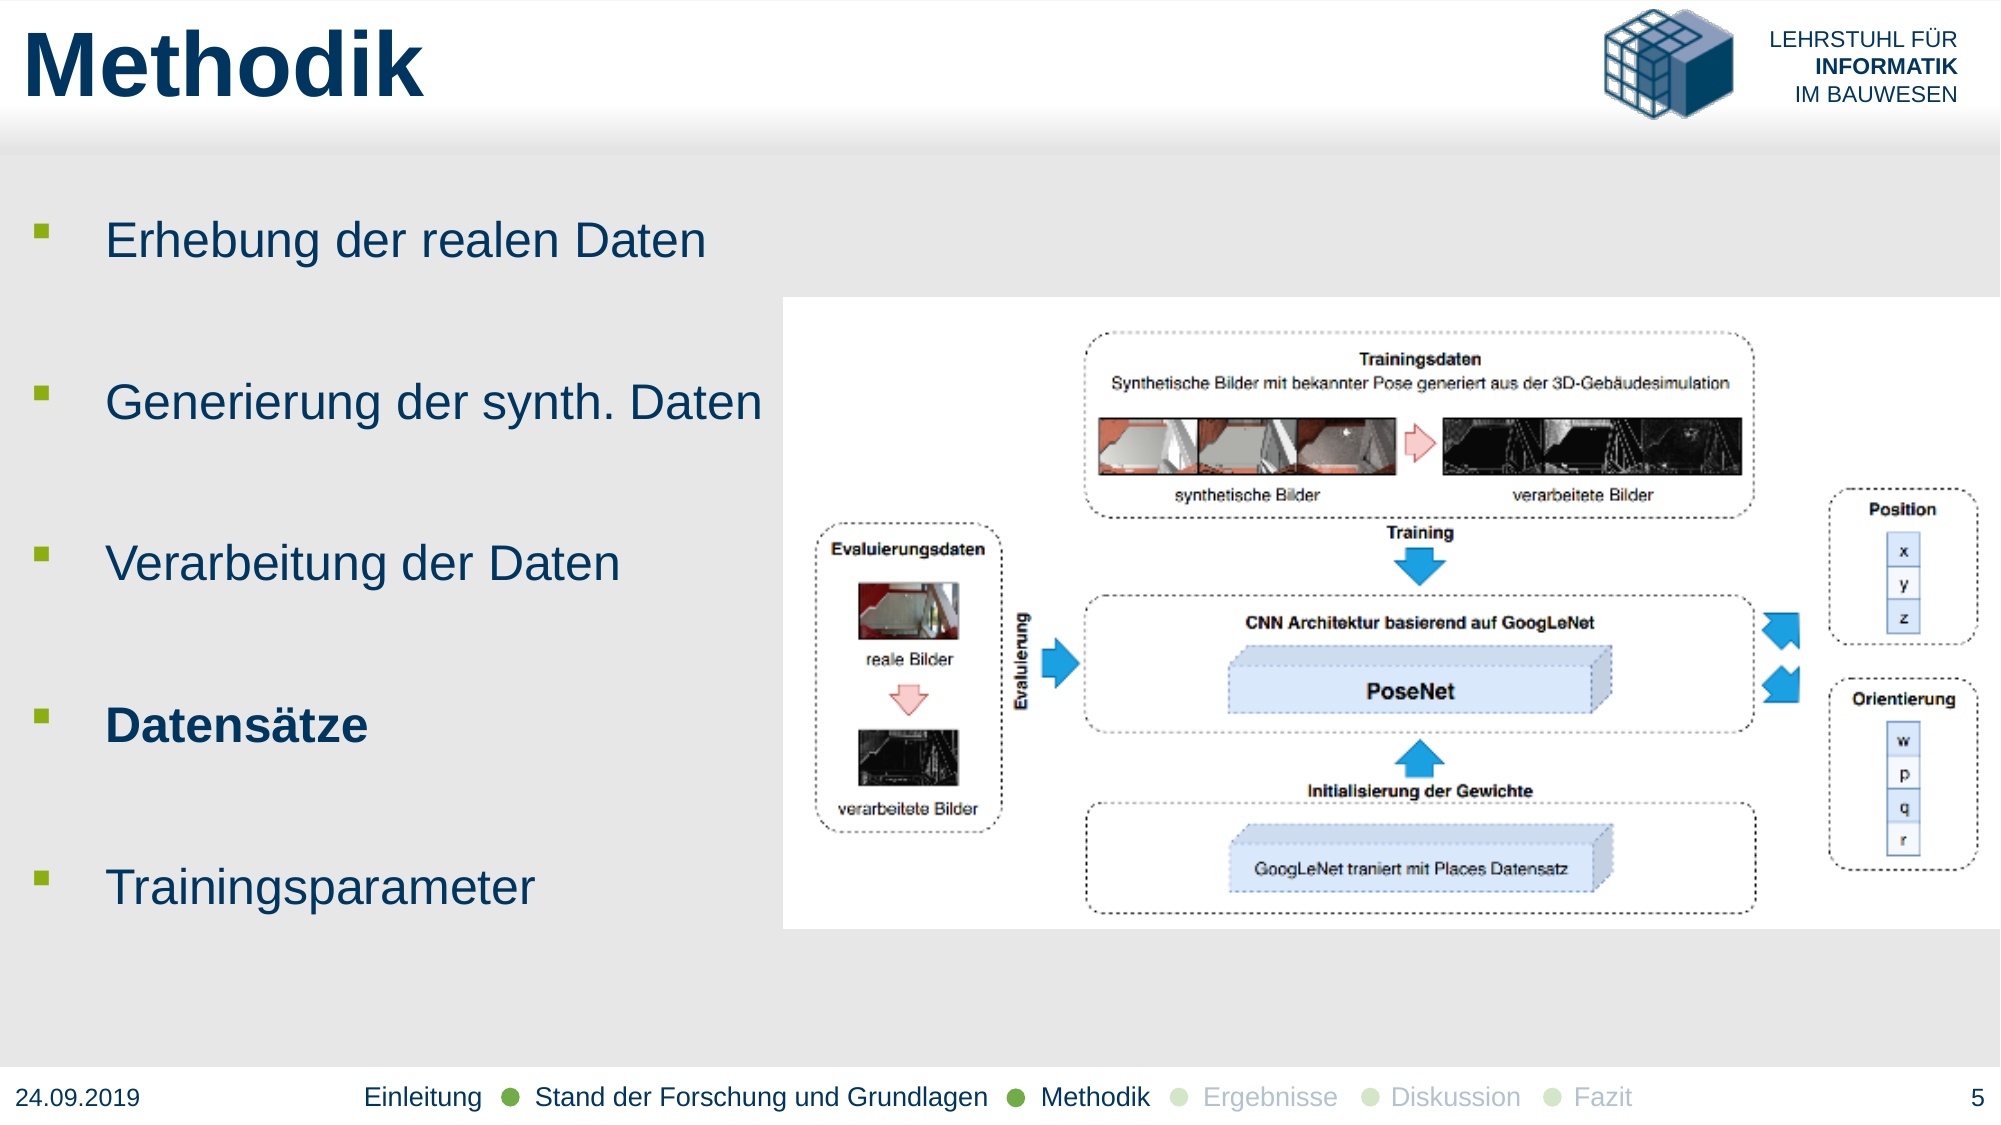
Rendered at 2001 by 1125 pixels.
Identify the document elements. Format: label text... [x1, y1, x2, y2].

title Methodik [7, 0, 1452, 134]
text_box [1165, 1068, 1661, 1125]
slide_number 5 [1659, 1066, 2000, 1125]
picture [1604, 9, 1738, 123]
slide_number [0, 1066, 341, 1125]
list Erhebung der realen Daten Generierung der synth. Daten Verarbeitung der Daten Datensätze Trainingsparameter [15, 200, 910, 1053]
picture [783, 297, 2000, 929]
